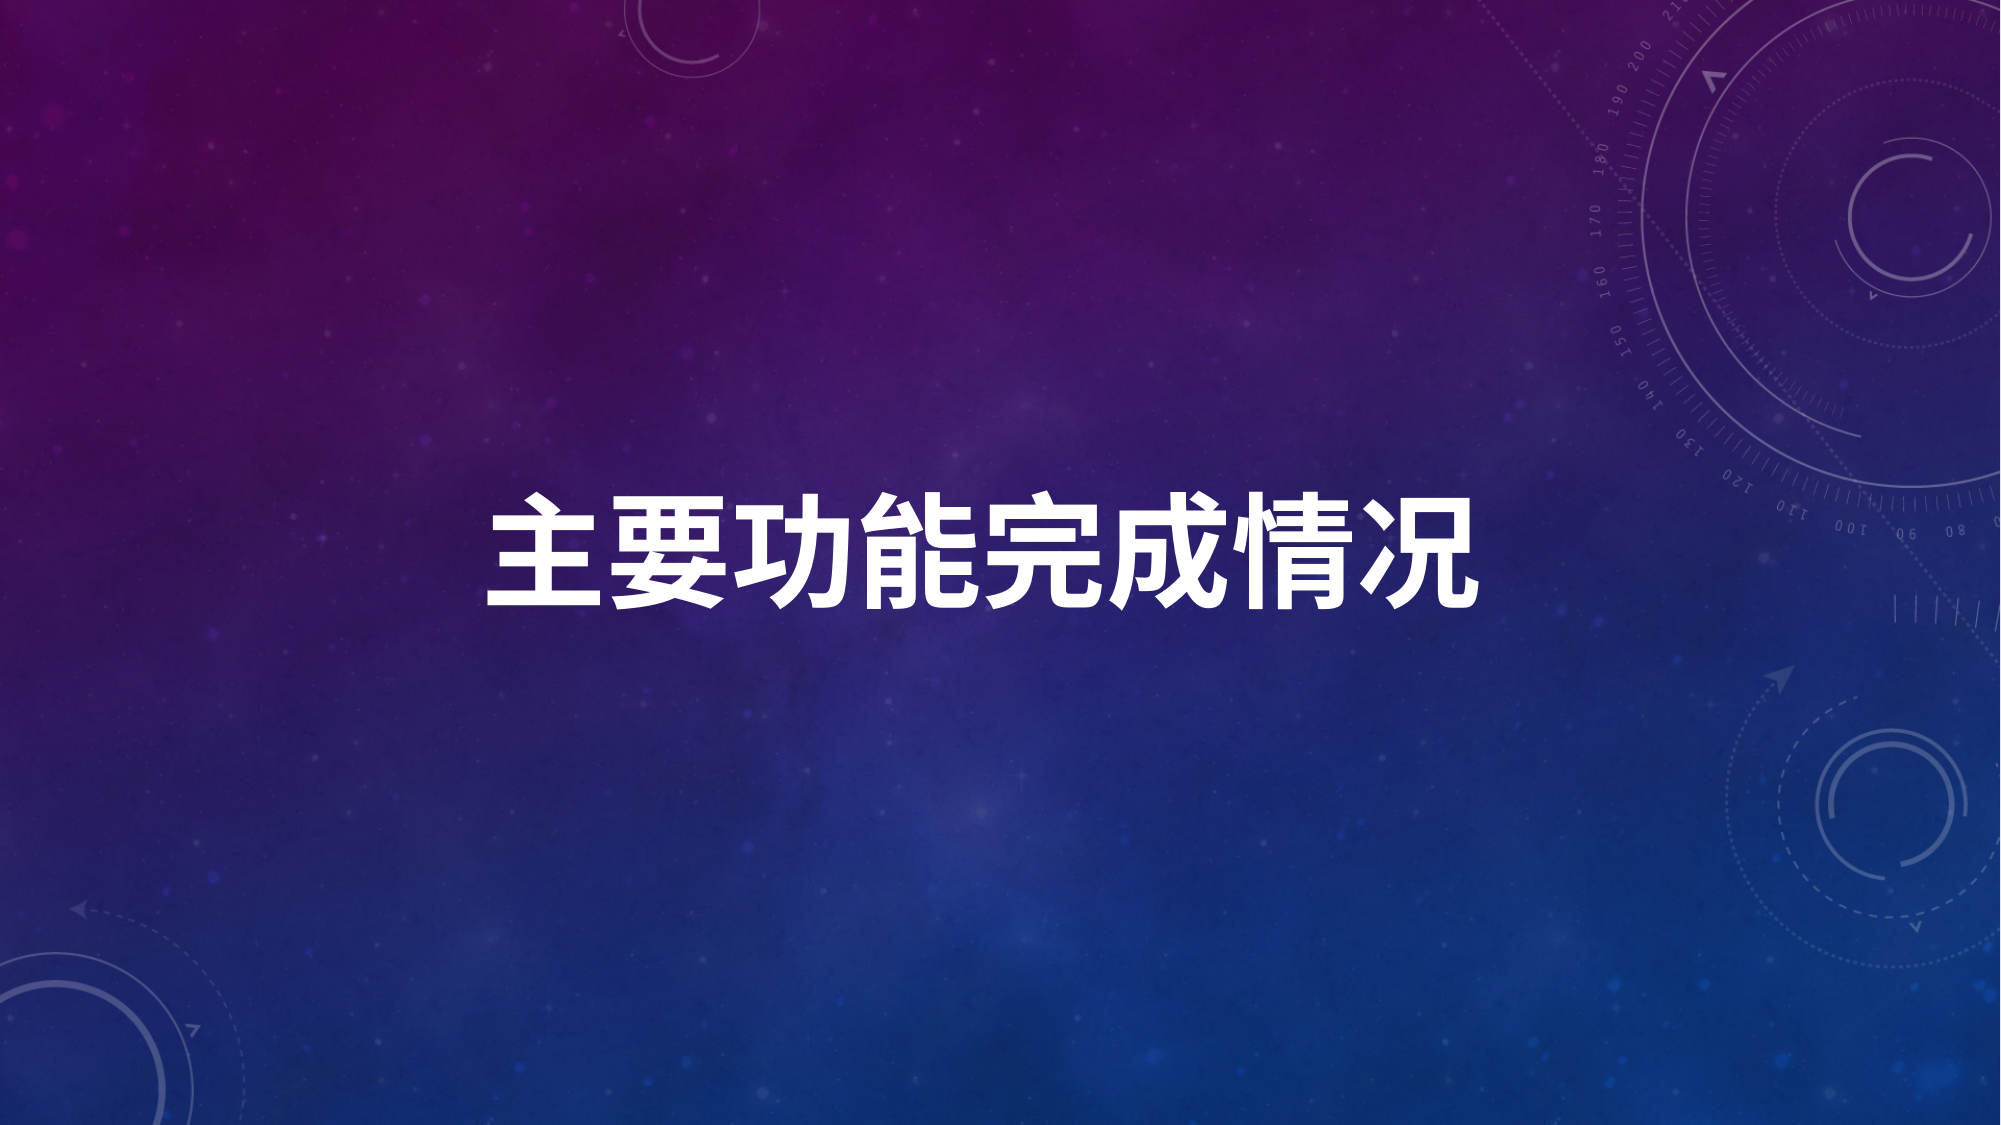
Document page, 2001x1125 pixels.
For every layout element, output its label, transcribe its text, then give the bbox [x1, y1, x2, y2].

picture [0, 0, 2001, 1125]
title 主要功能完成情况 [396, 465, 1566, 631]
